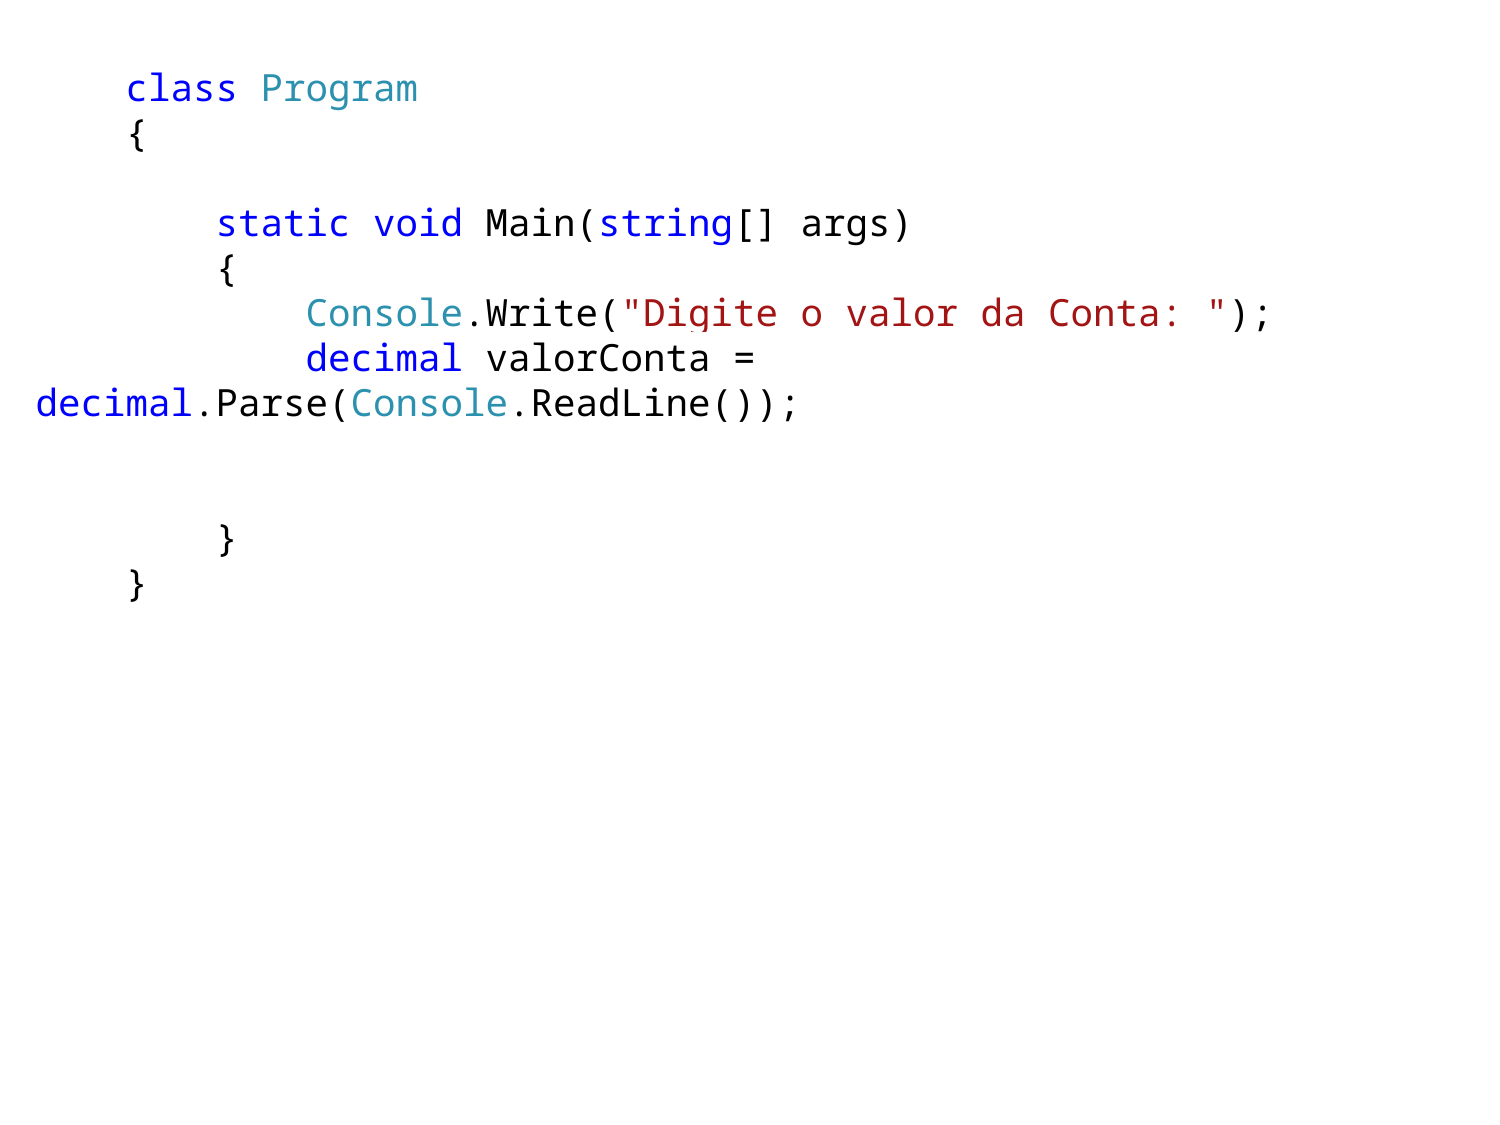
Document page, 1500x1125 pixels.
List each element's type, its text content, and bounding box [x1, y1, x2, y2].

text_box class Program { static void Main(string[] args) { Console.Write("Digite o valor da Conta: "); decimal valorConta = decimal.Parse(Console.ReadLine()); } } [20, 57, 1480, 612]
